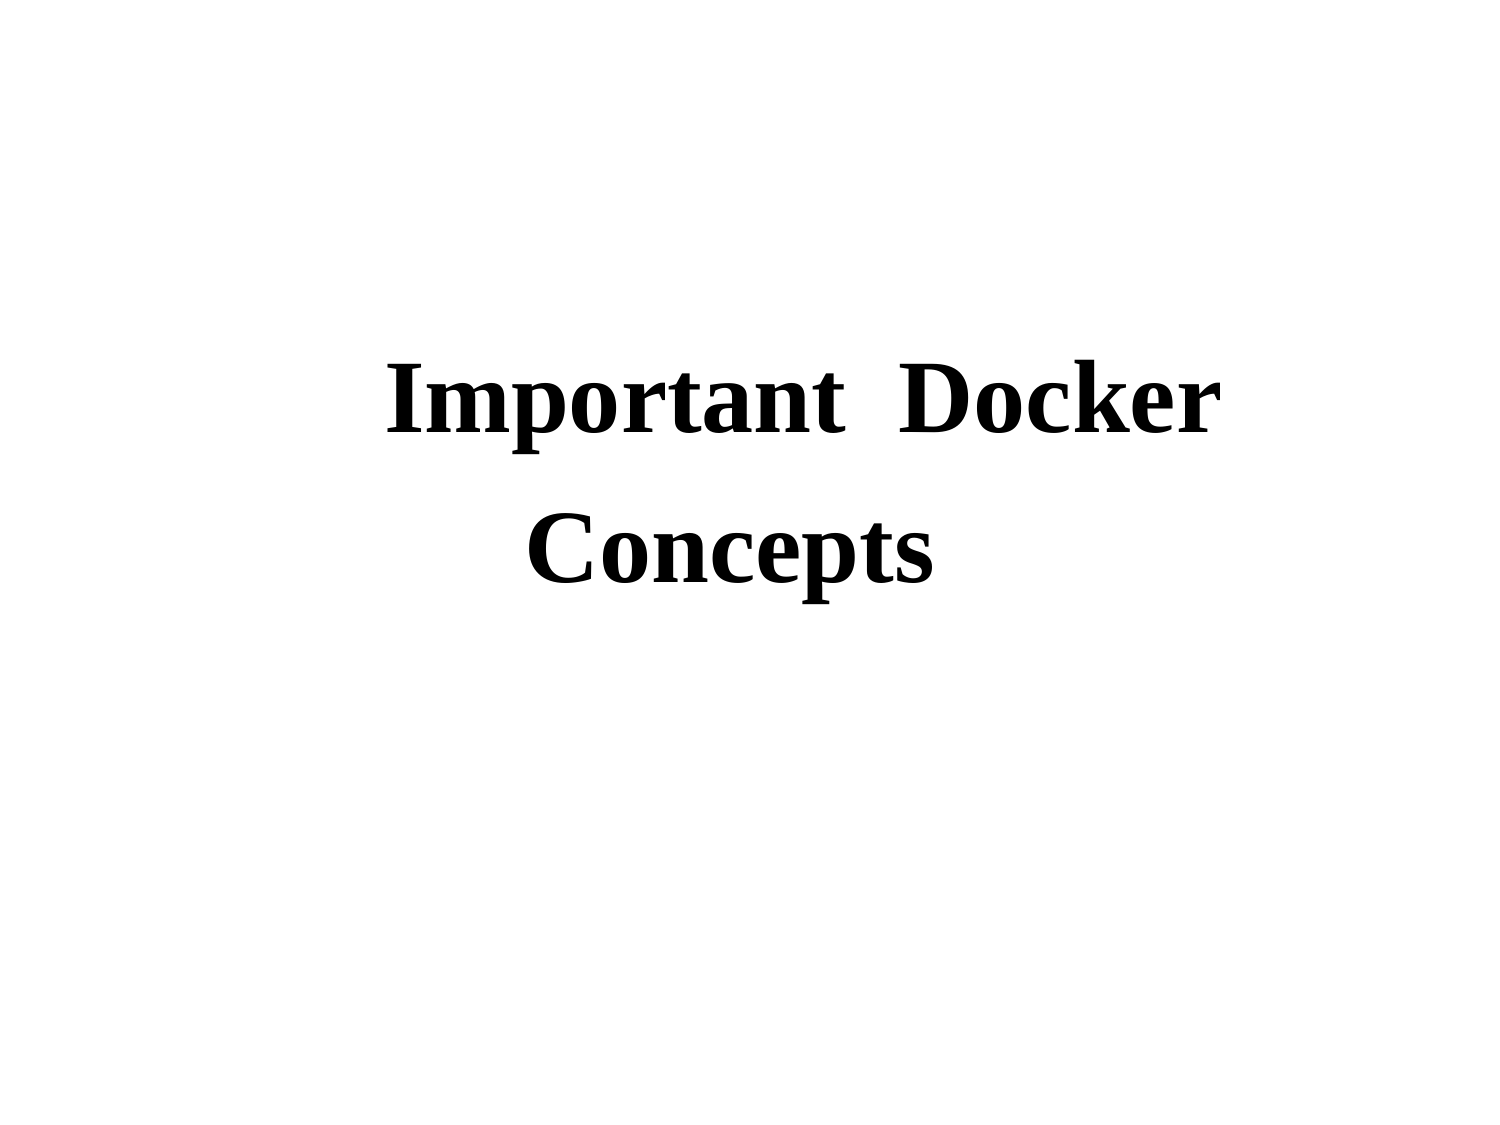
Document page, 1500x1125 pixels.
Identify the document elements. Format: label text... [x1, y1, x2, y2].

title Important Docker Concepts [0, 282, 1291, 604]
